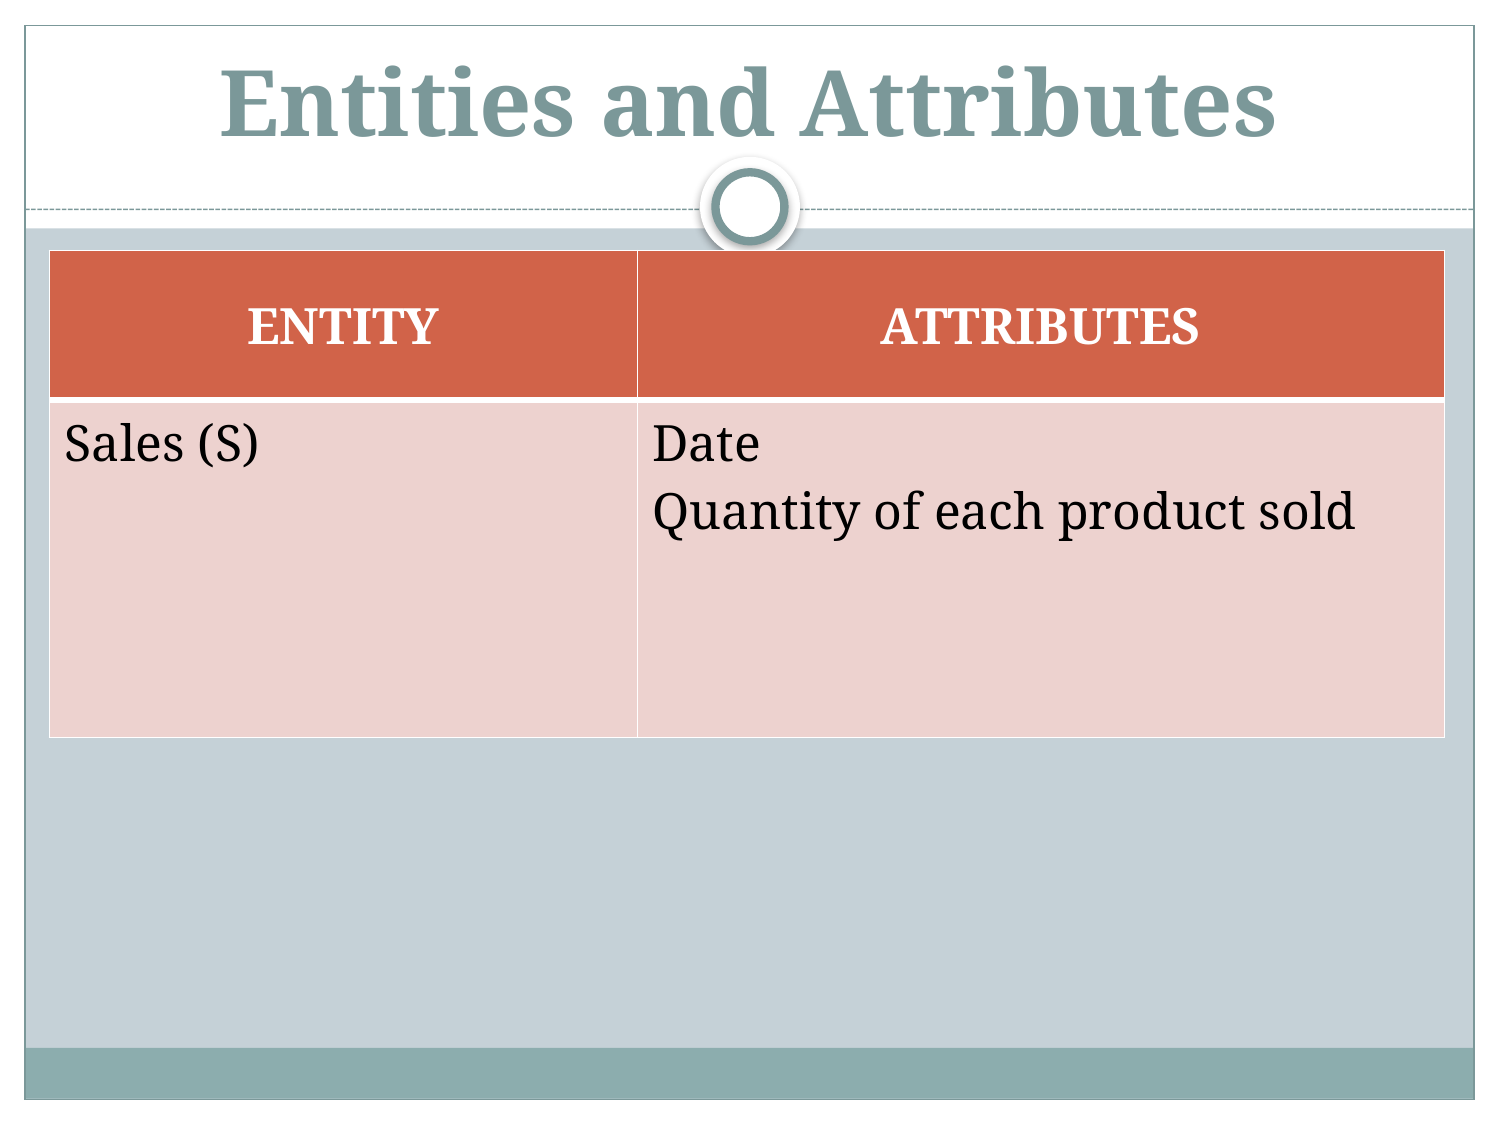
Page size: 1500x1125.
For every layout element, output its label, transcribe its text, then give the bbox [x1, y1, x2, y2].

table_header ENTITY [50, 251, 637, 397]
table_header ATTRIBUTES [638, 251, 1444, 397]
table_cell Date Quantity of each product sold [638, 403, 1444, 737]
title Entities and Attributes [49, 37, 1450, 162]
table_cell Sales (S) [50, 403, 637, 737]
